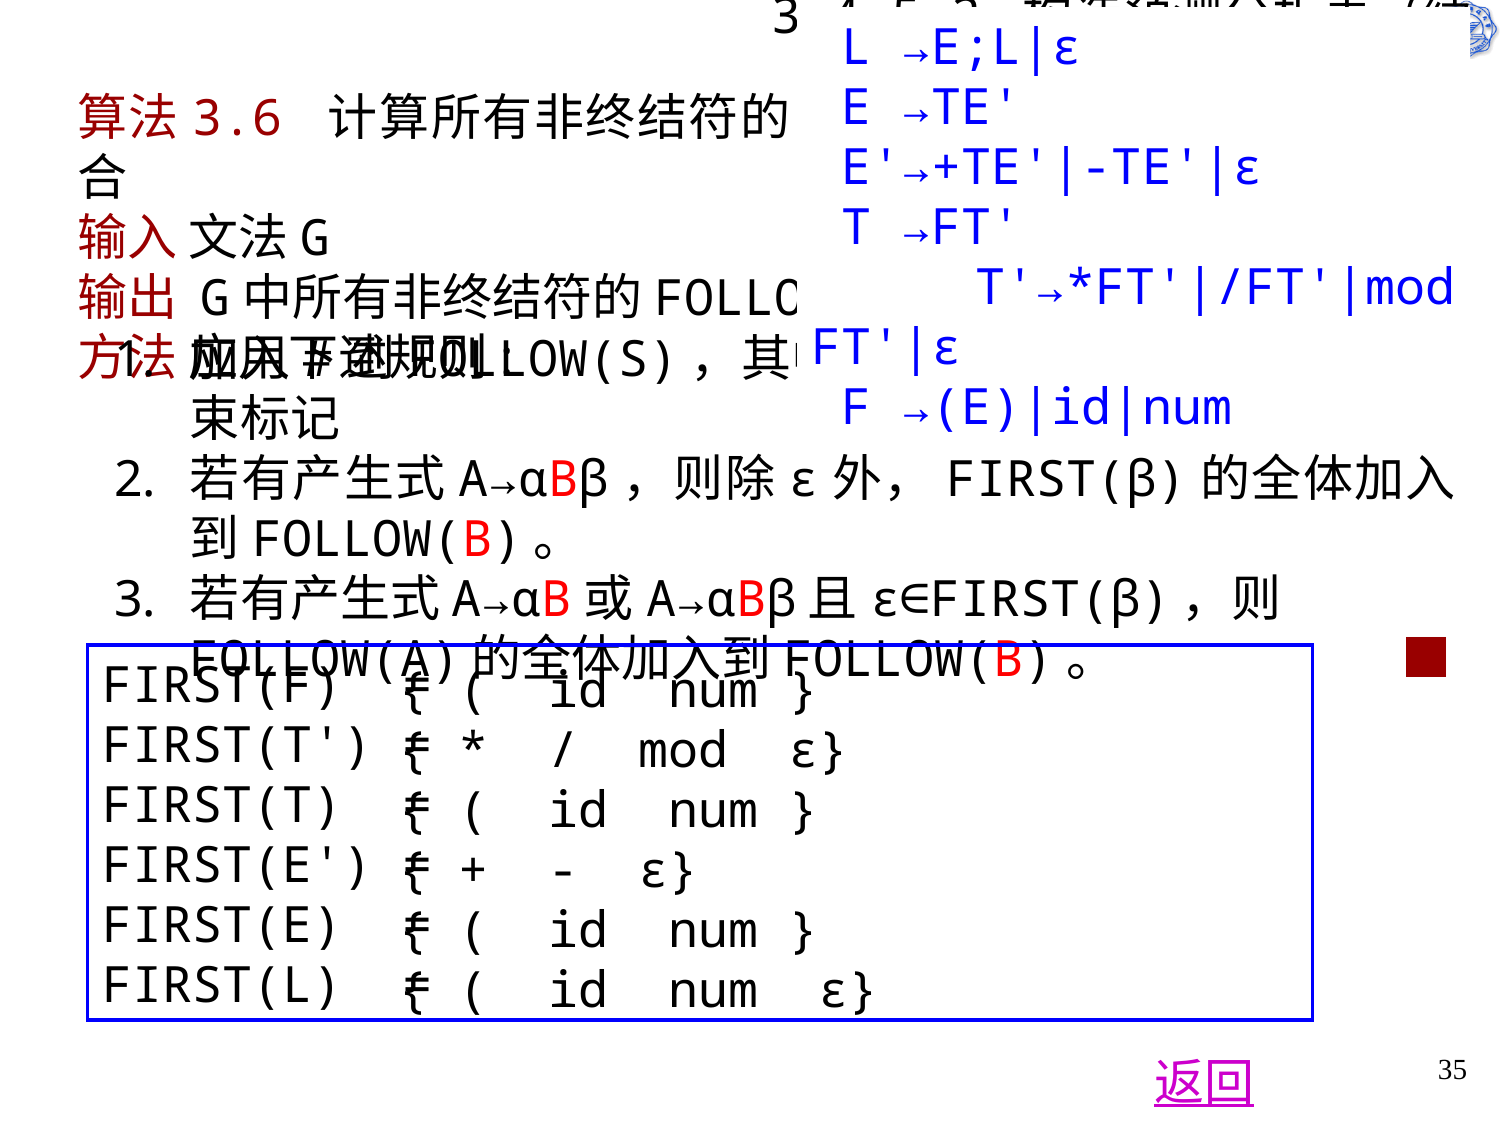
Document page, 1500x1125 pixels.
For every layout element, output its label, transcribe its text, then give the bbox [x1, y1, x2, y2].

slide_number 34 [1306, 1042, 1483, 1118]
text_box FIRST(F) = FIRST(T') = FIRST(T) = FIRST(E') = FIRST(E) = FIRST(L) = [87, 645, 1313, 1020]
text_box 加入#到FOLLOW(S)，其中S是开始符号，#是输入结束标记 若有产生式A→αBβ，则除ε外，FIRST(β)的全体加入到FOLLOW(B)。 若有产生式A→αB或A→αBβ且ε∈FIRST(β)，则FOLLOW(A)的全体加入到FOLLOW(B)。 ■ [100, 318, 1471, 694]
text_box 返回 [1139, 1042, 1306, 1125]
title 3.4.5.2 构造预测分析表（续2） [675, 0, 1500, 88]
text_box { ( id num } { * / mod ε} { ( id num } { + - ε} { ( id num } { ( id num ε} [383, 649, 1376, 1025]
text_box L →E;L|ε E →TE' E'→+TE'|-TE'|ε T →FT' T'→*FT'|/FT'|mod FT'|ε F →(E)|id|num [797, 7, 1471, 442]
text_box 算法3.6 计算所有非终结符的FOLLOW集合 输入 文法G 输出 G中所有非终结符的FOLLOW集合 方法 应用下述规则: [62, 78, 797, 393]
